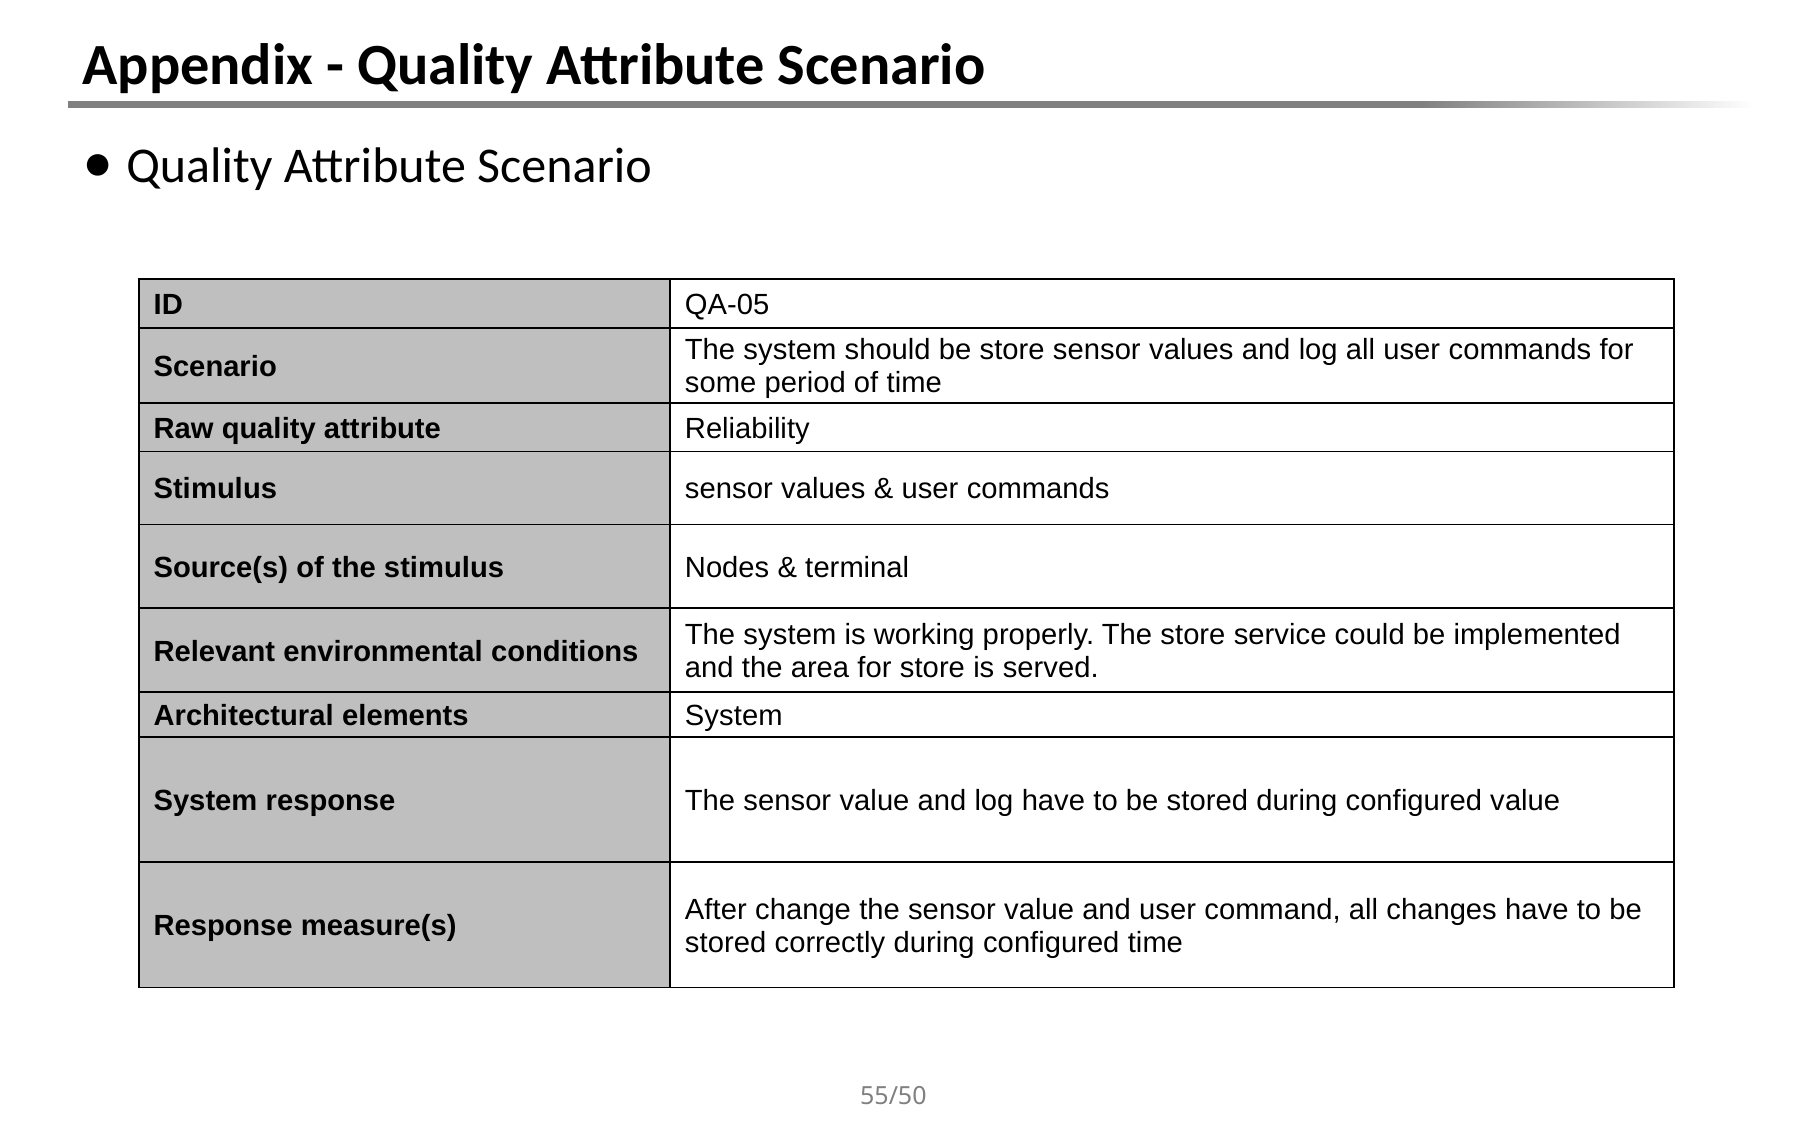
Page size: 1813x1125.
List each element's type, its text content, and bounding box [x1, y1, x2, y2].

table_header ID [140, 280, 669, 327]
table_cell The sensor value and log have to be stored during configured value [671, 738, 1673, 861]
table_cell Nodes & terminal [671, 525, 1673, 607]
table_cell sensor values & user commands [671, 452, 1673, 524]
table_cell The system is working properly. The store service could be implemented and the area for store is served. [671, 609, 1673, 691]
table_cell System response [140, 738, 669, 861]
table_cell After change the sensor value and user command, all changes have to be stored correctly during configured time [671, 863, 1673, 987]
table_cell Response measure(s) [140, 863, 669, 987]
table_cell Stimulus [140, 452, 669, 524]
table_header QA-05 [671, 280, 1673, 327]
table_cell The system should be store sensor values and log all user commands for some period of time [671, 329, 1673, 402]
table_cell Scenario [140, 329, 669, 402]
table_cell System [671, 693, 1673, 736]
list Quality Attribute Scenario [67, 124, 1757, 1072]
table_cell Reliability [671, 404, 1673, 451]
table_cell Source(s) of the stimulus [140, 525, 669, 607]
slide_number 55/50 [811, 1078, 975, 1115]
table_cell Architectural elements [140, 693, 669, 736]
table_cell Raw quality attribute [140, 404, 669, 451]
title Appendix - Quality Attribute Scenario [67, 20, 1757, 101]
table_cell Relevant environmental conditions [140, 609, 669, 691]
